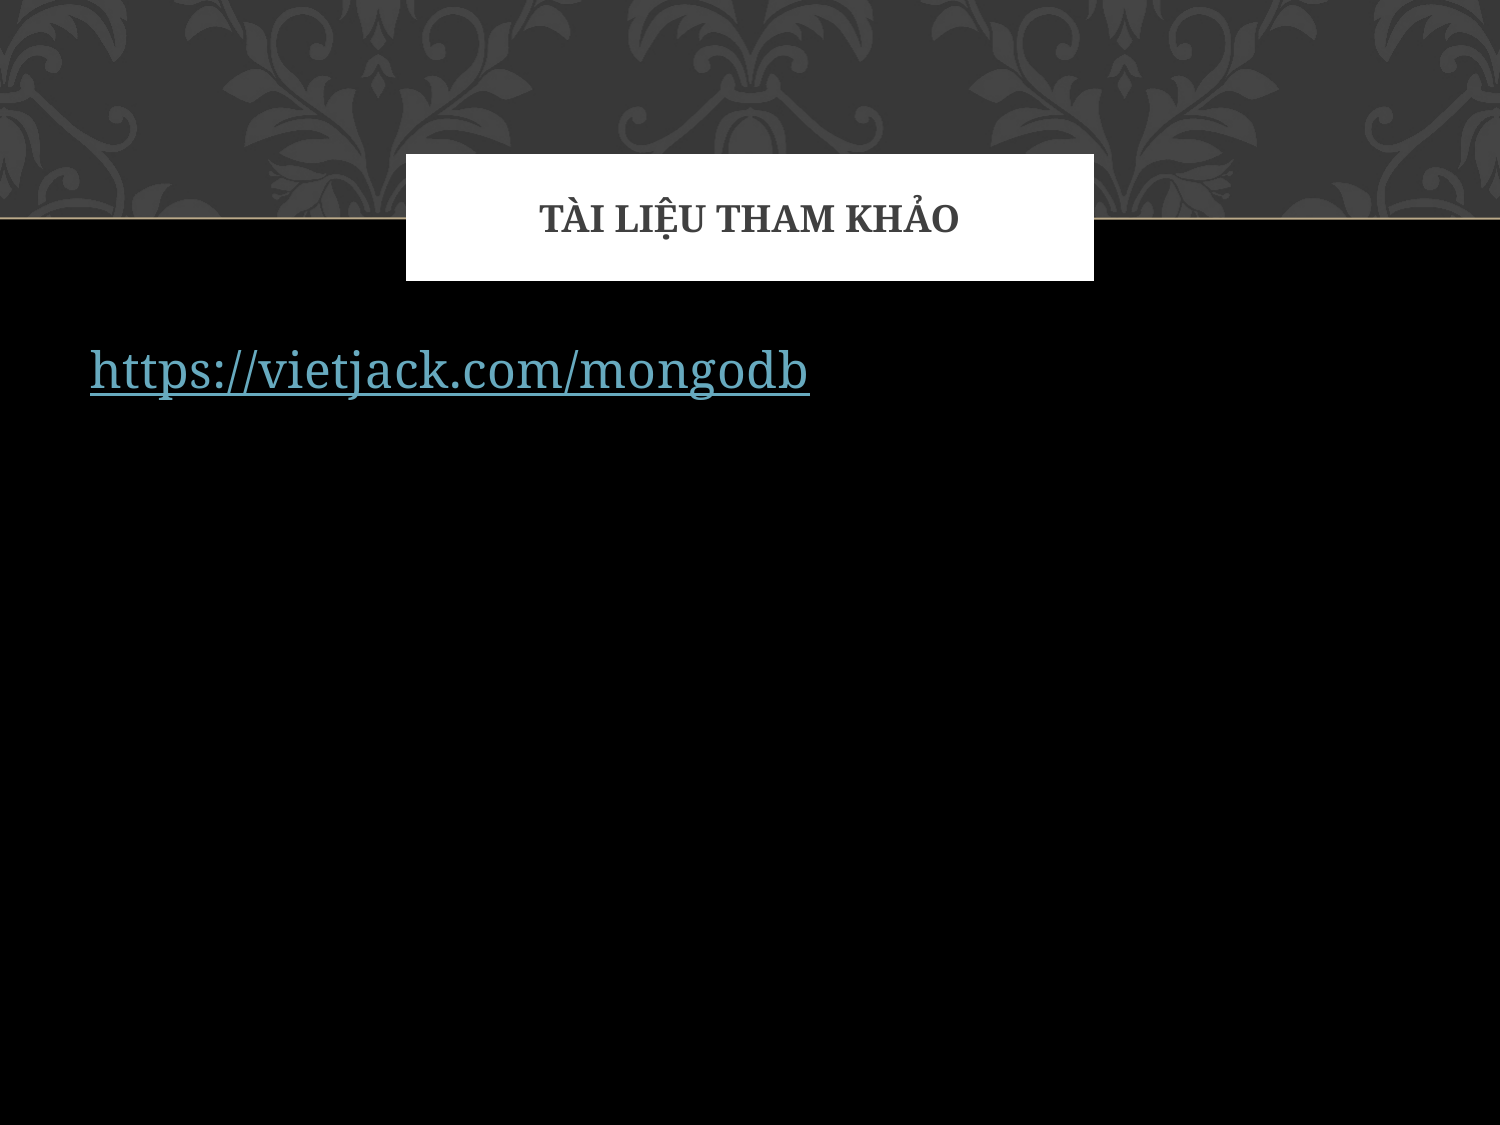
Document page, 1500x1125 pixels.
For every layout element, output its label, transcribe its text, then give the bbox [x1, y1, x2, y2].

list https://vietjack.com/mongodb [75, 331, 1425, 1000]
title Tài liệu tham khảo [406, 154, 1094, 281]
